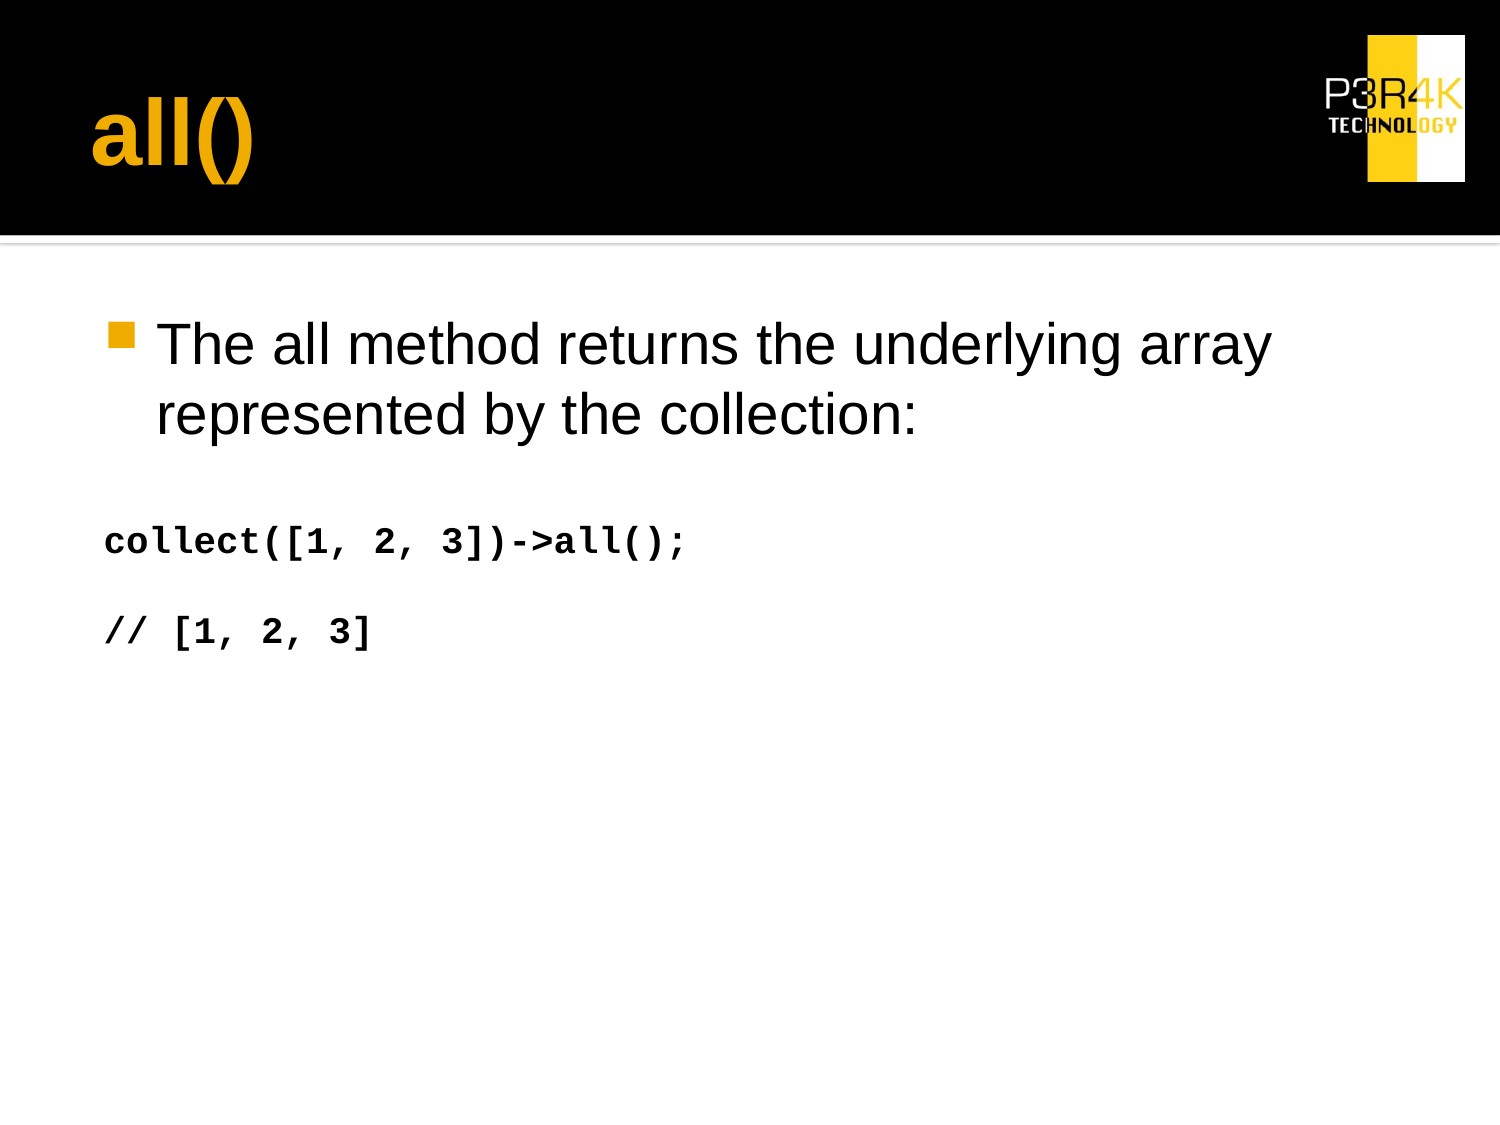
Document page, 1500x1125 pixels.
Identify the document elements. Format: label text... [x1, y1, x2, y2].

picture [1425, 35, 1465, 182]
list The all method returns the underlying array represented by the collection: collect([1, 2, 3])->all(); // [1, 2, 3] [75, 291, 1425, 1050]
title all() [75, 25, 1425, 231]
